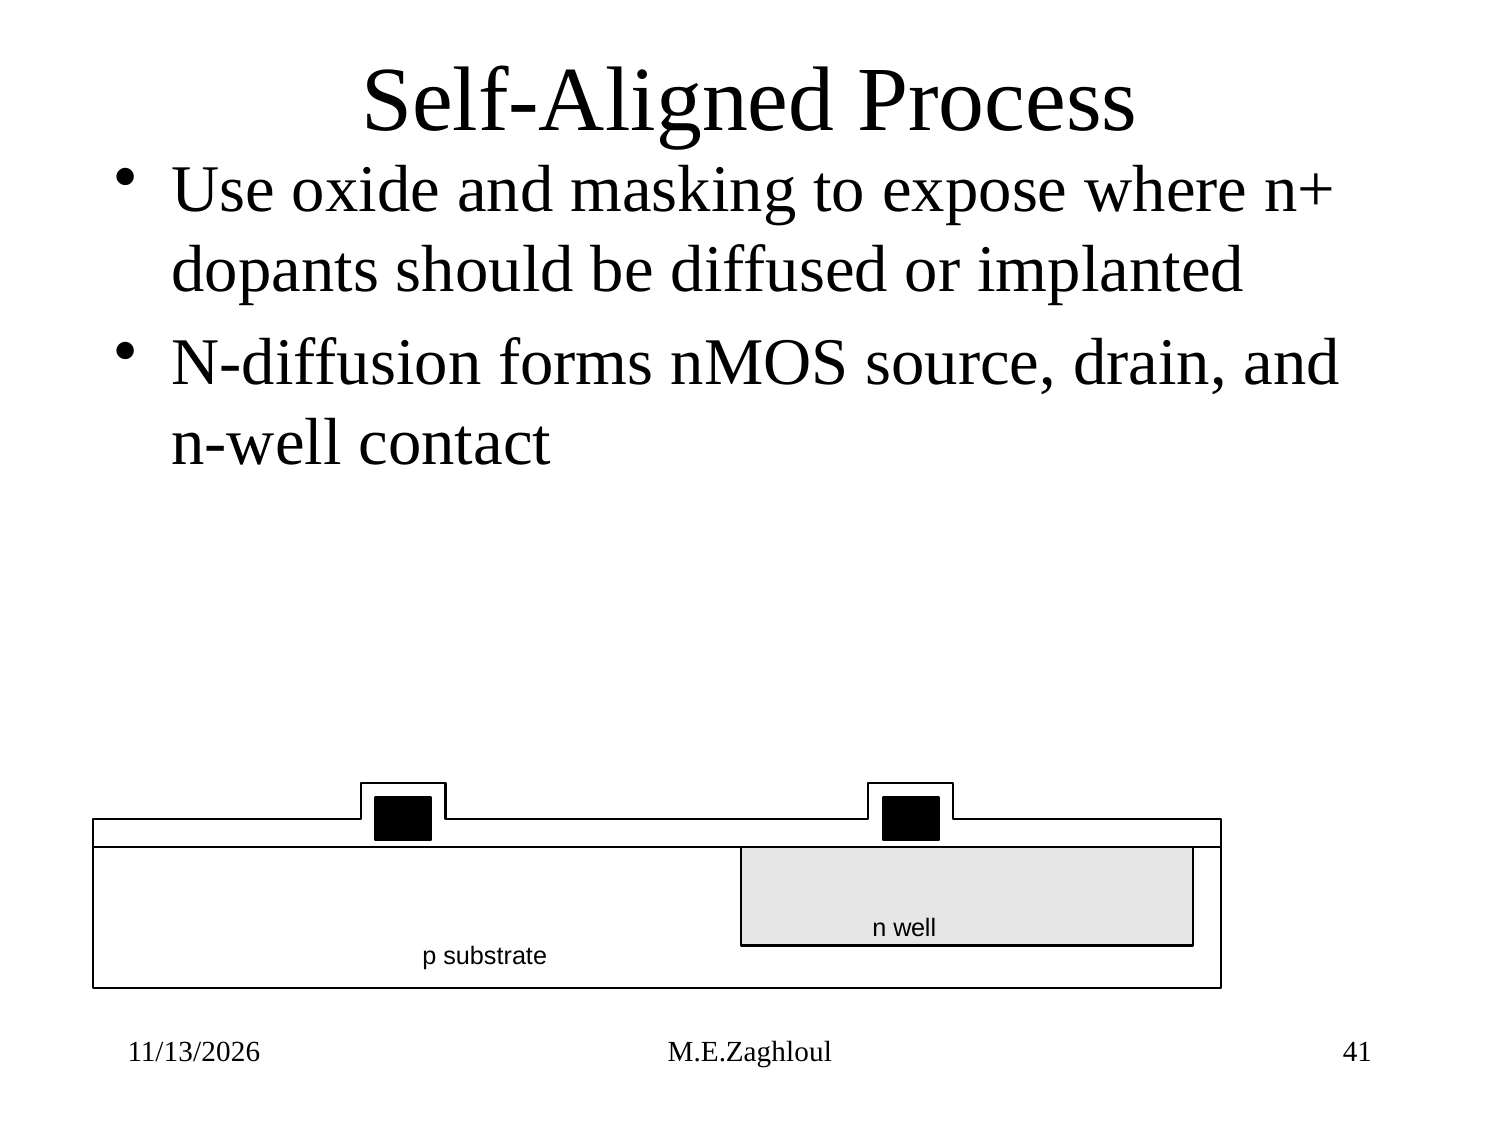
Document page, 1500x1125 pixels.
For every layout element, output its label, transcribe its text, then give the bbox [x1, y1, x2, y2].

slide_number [112, 1024, 426, 1101]
title Self-Aligned Process [112, 0, 1388, 188]
footer M.E.Zaghloul [512, 1024, 988, 1101]
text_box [87, 777, 1426, 994]
slide_number 41 [1074, 1024, 1388, 1101]
list Use oxide and masking to expose where n+ dopants should be diffused or implanted N-diffusion forms nMOS source, drain, and n-well contact [99, 137, 1375, 775]
